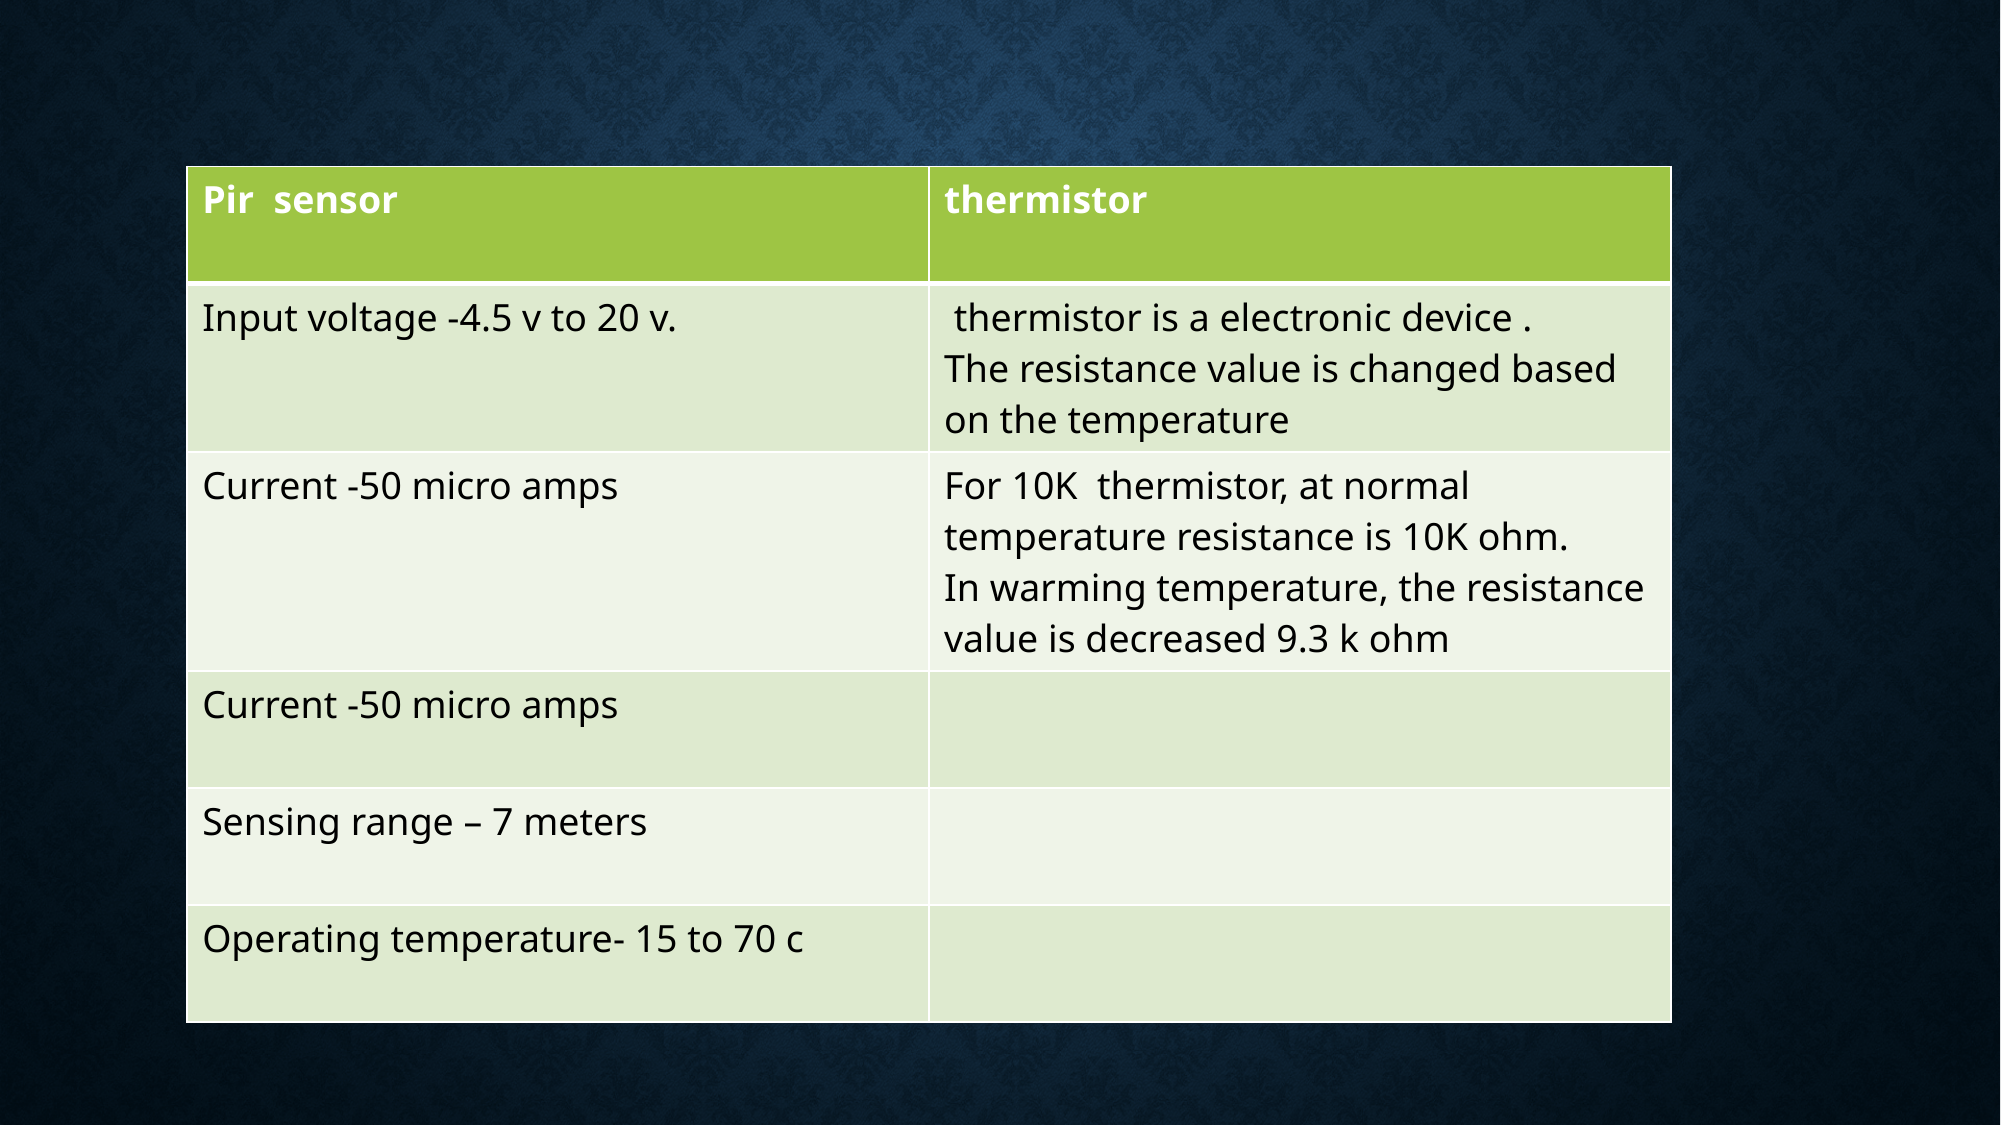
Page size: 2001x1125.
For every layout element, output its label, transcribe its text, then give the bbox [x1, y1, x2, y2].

table_cell [930, 789, 1670, 904]
table_cell Current -50 micro amps [188, 453, 928, 670]
table_cell thermistor is a electronic device . The resistance value is changed based on the temperature [930, 286, 1670, 451]
table_header thermistor [930, 167, 1670, 281]
table_cell Current -50 micro amps [188, 672, 928, 787]
table_cell Sensing range – 7 meters [188, 789, 928, 904]
table_cell Operating temperature- 15 to 70 c [188, 906, 928, 1021]
table_cell [930, 672, 1670, 787]
table_header Pir sensor [188, 167, 928, 281]
table_cell [930, 906, 1670, 1021]
table_cell For 10K thermistor, at normal temperature resistance is 10K ohm. In warming temperature, the resistance value is decreased 9.3 k ohm [930, 453, 1670, 670]
table_cell Input voltage -4.5 v to 20 v. [188, 286, 928, 451]
